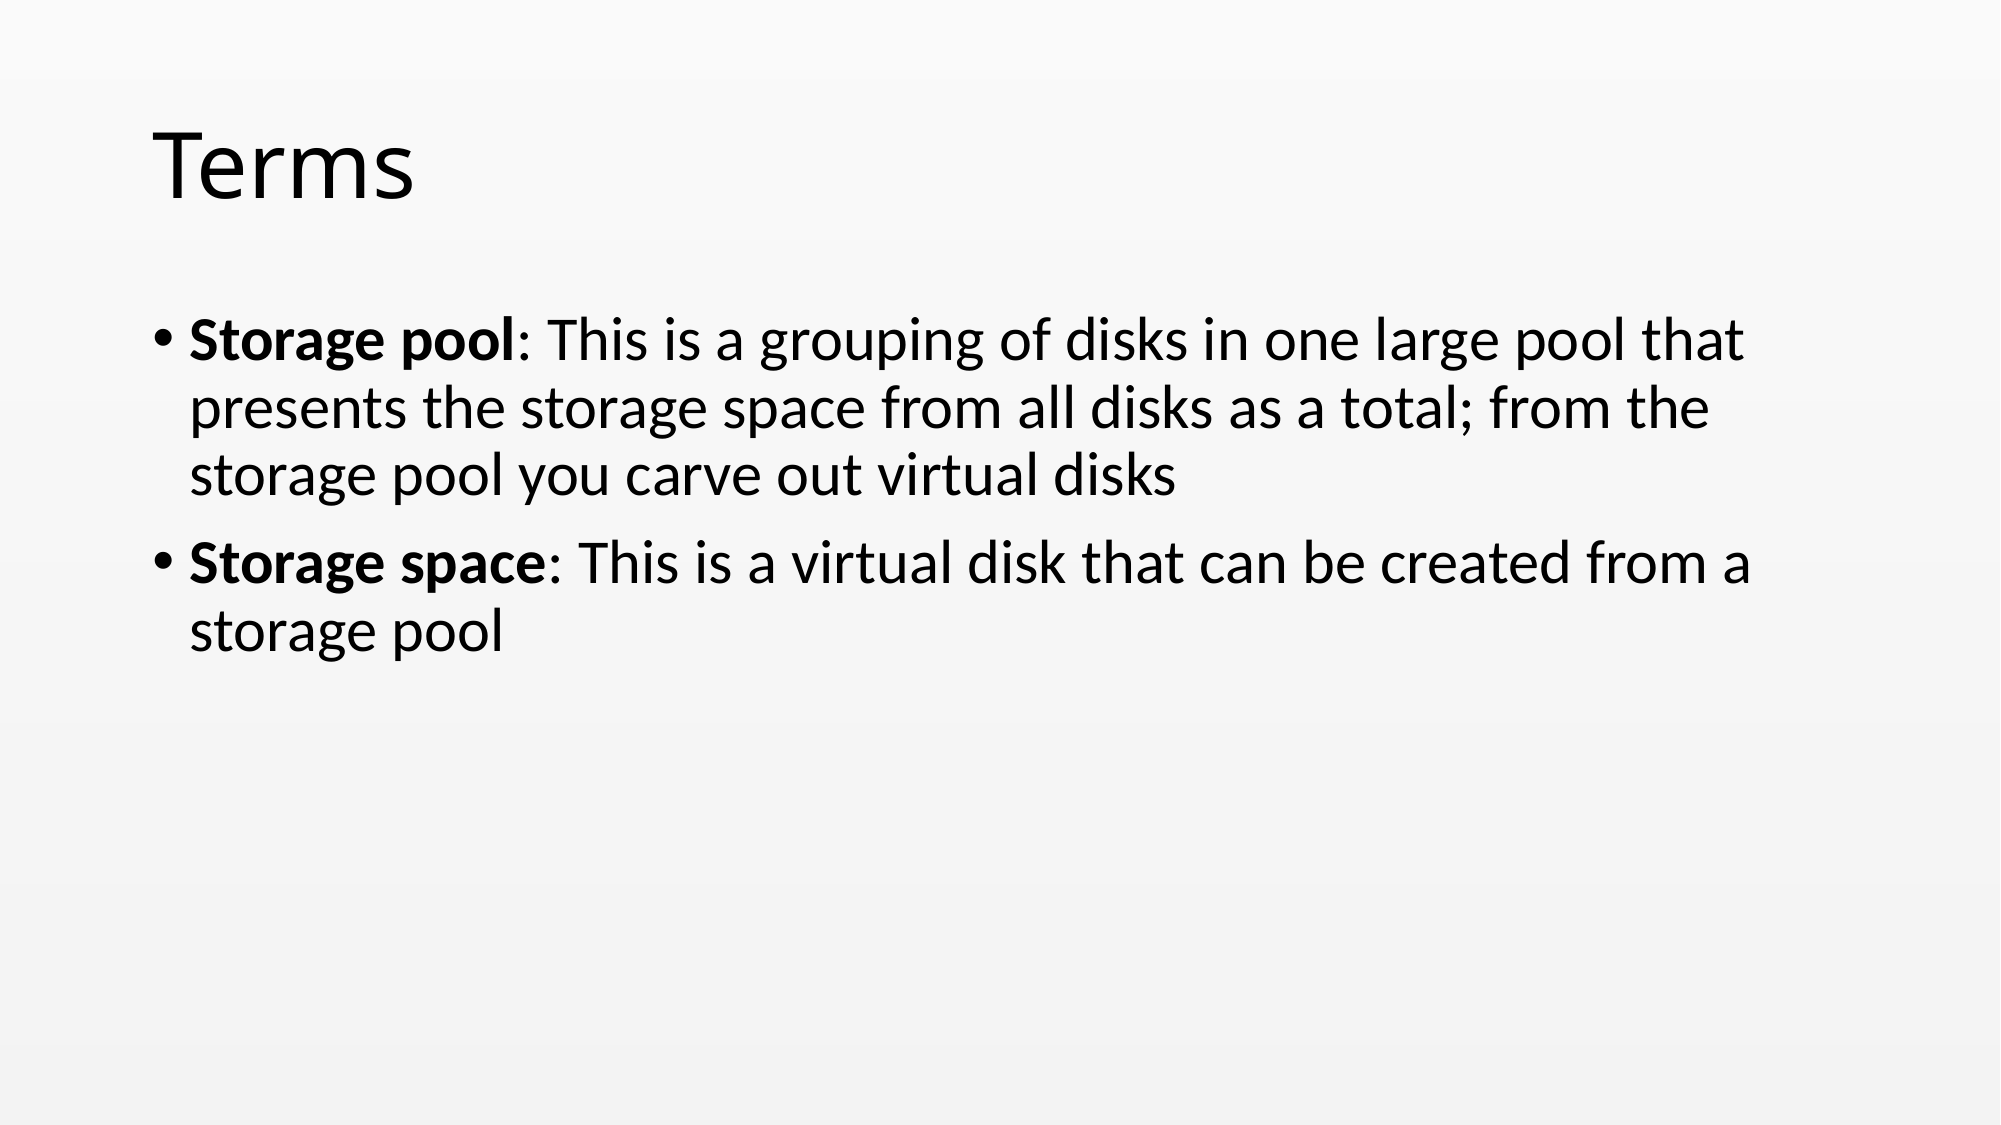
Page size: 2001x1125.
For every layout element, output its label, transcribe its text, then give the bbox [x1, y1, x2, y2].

list Storage pool: This is a grouping of disks in one large pool that presents the storage space from all disks as a total; from the storage pool you carve out virtual disks Storage space: This is a virtual disk that can be created from a storage pool [137, 299, 1863, 1014]
title Terms [137, 59, 1863, 278]
